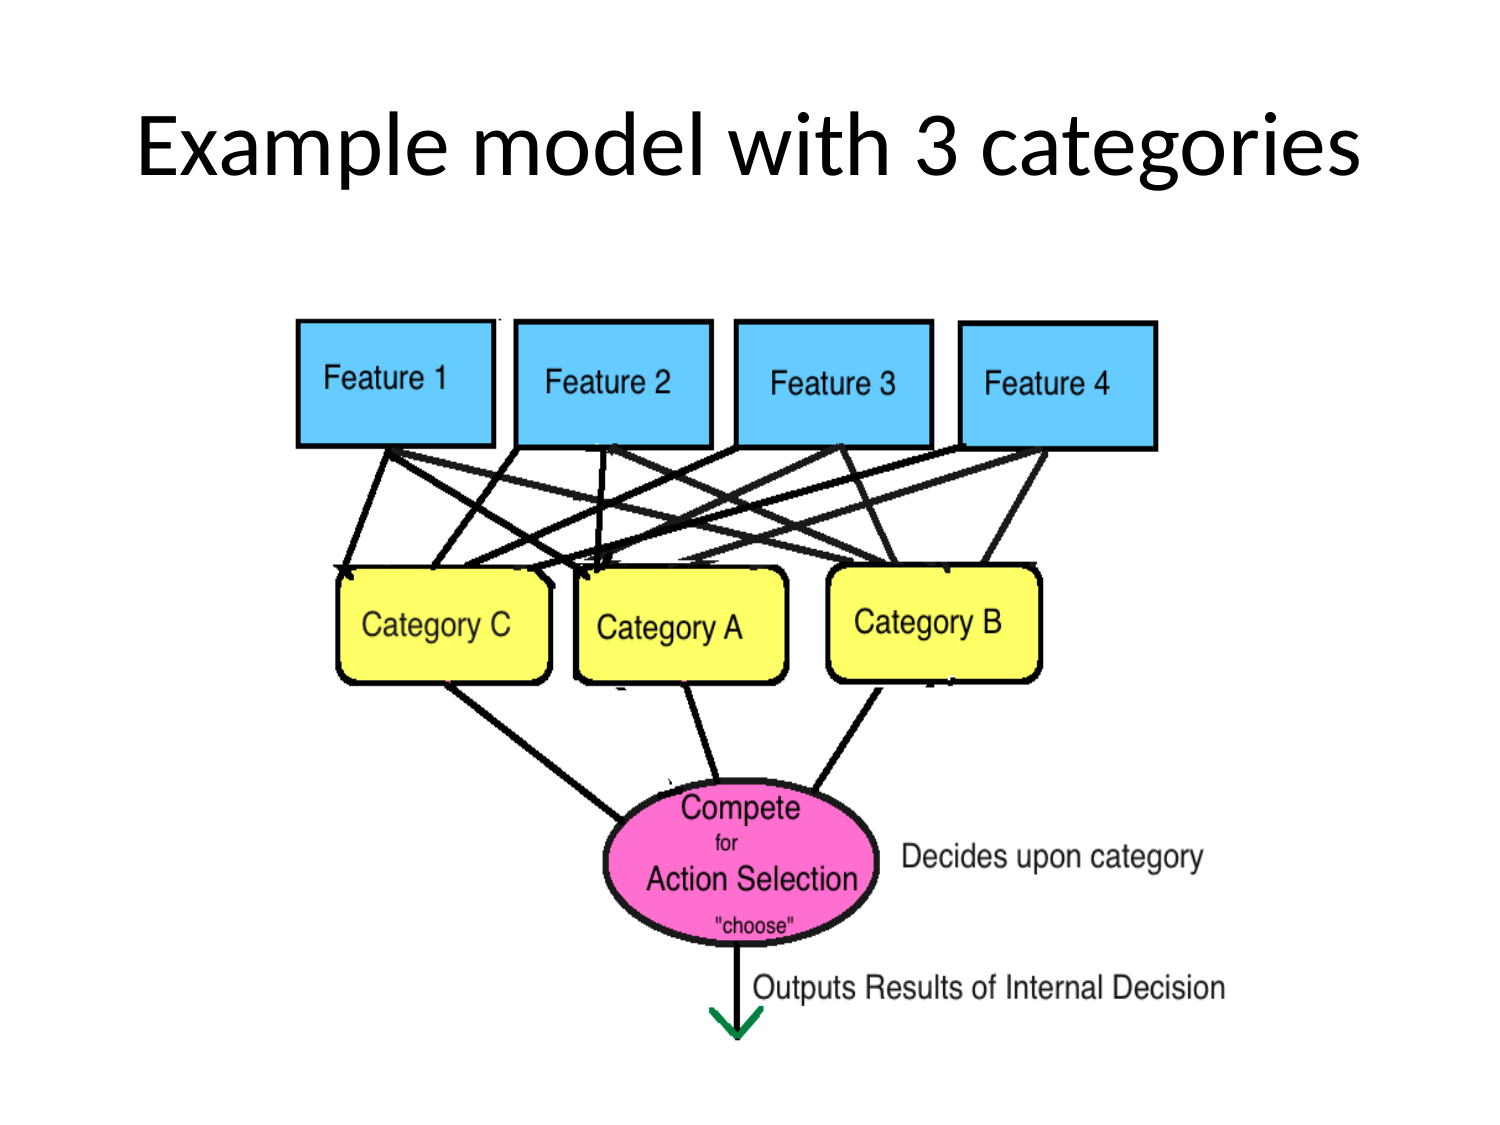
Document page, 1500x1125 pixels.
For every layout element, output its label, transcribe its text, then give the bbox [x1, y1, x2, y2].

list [74, 232, 1426, 1090]
title Example model with 3 categories [75, 45, 1425, 231]
